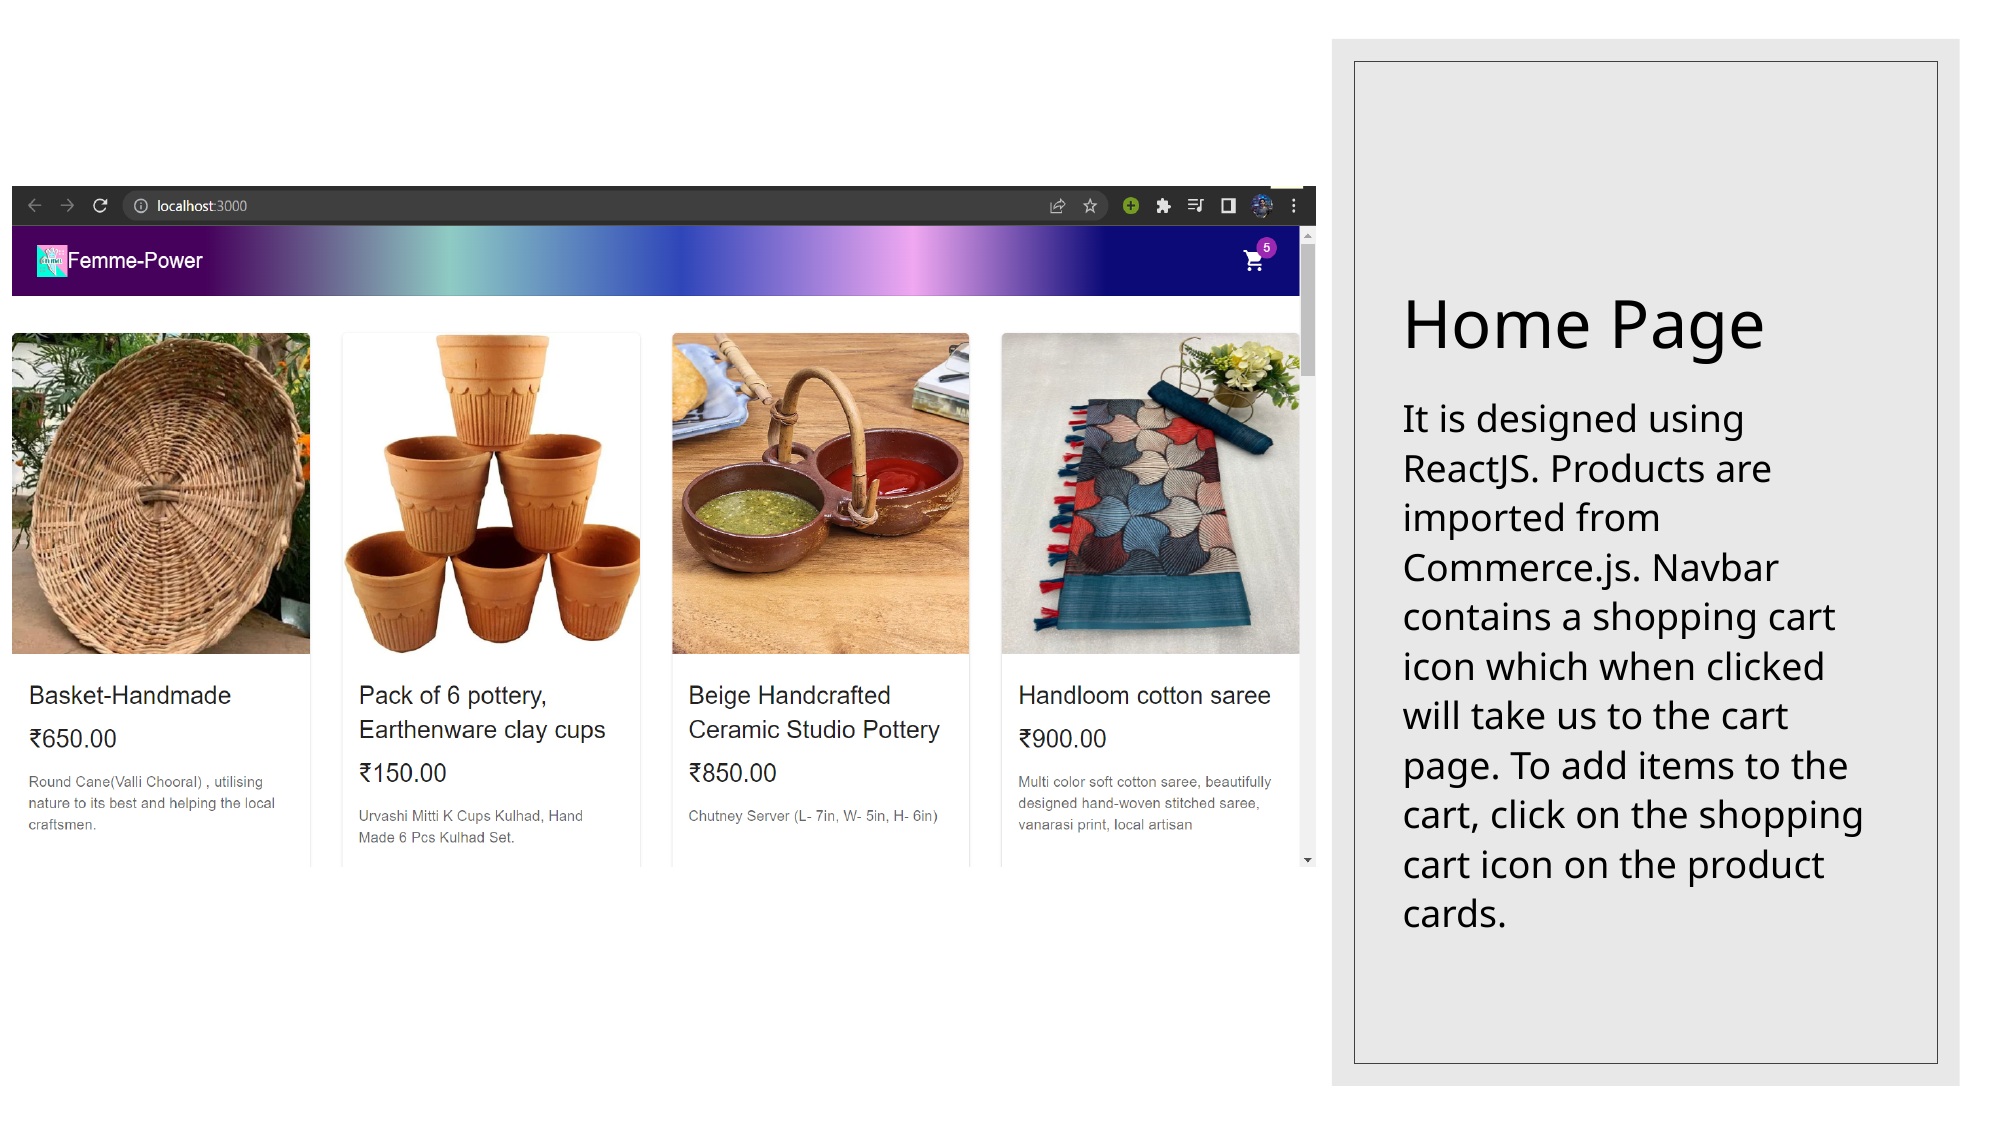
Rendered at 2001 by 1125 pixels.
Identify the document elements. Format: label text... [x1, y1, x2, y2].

title Home Page [1387, 99, 1907, 370]
list It is designed using ReactJS. Products are imported from Commerce.js. Navbar contains a shopping cart icon which when clicked will take us to the cart page. To add items to the cart, click on the shopping cart icon on the product cards. [1387, 383, 1907, 975]
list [12, 186, 1316, 867]
